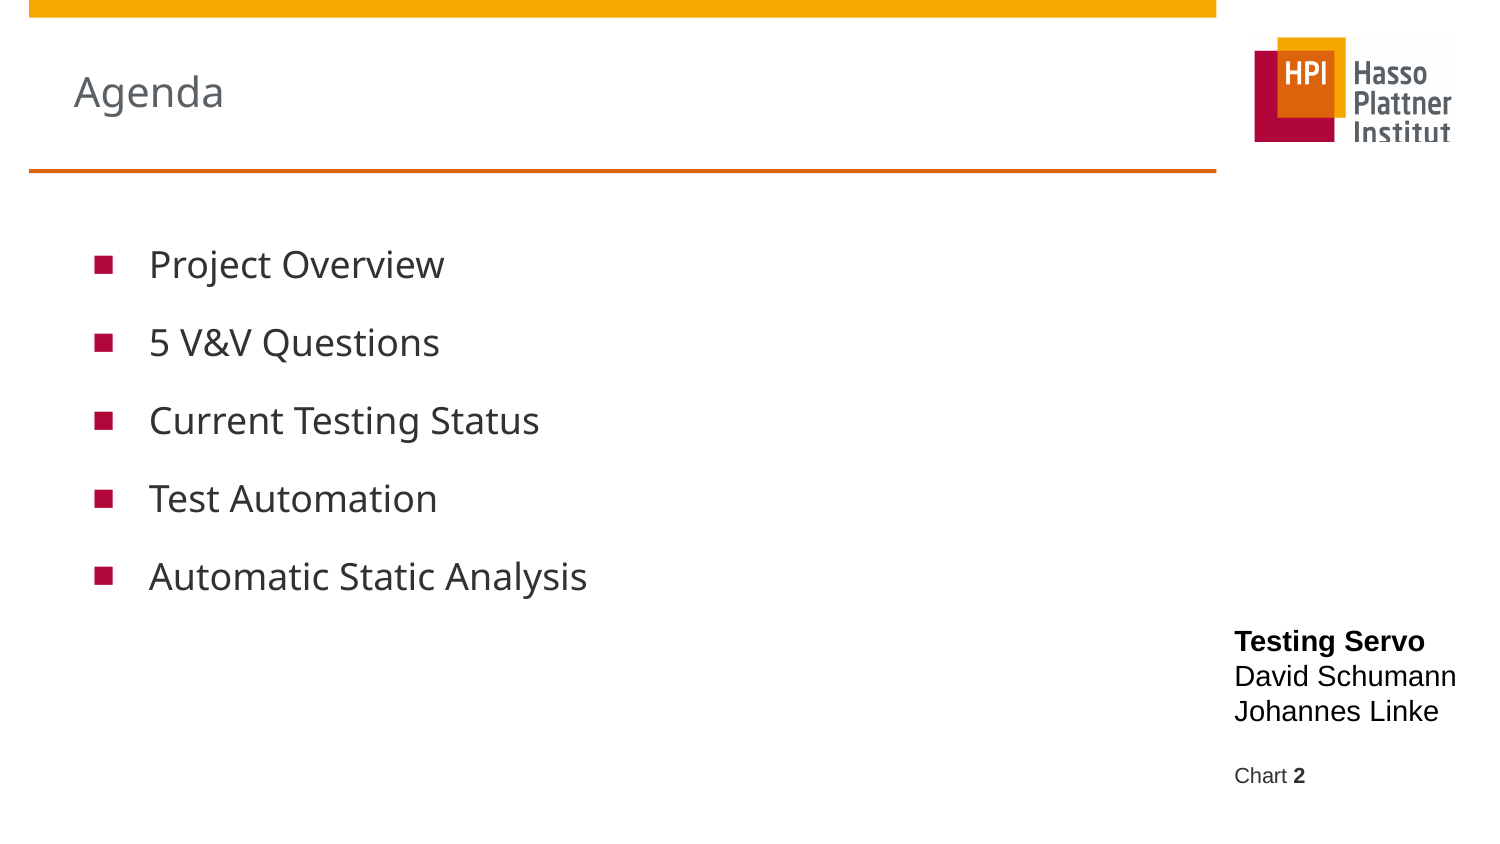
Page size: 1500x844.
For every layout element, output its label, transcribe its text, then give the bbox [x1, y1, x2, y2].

picture [1252, 33, 1456, 142]
title Agenda [58, 51, 1187, 203]
list Project Overview 5 V&V Questions Current Testing Status Test Automation Automatic Static Analysis [58, 203, 1187, 788]
slide_number Testing Servo David Schumann Johannes Linke Chart ‹#› [1216, 655, 1471, 789]
